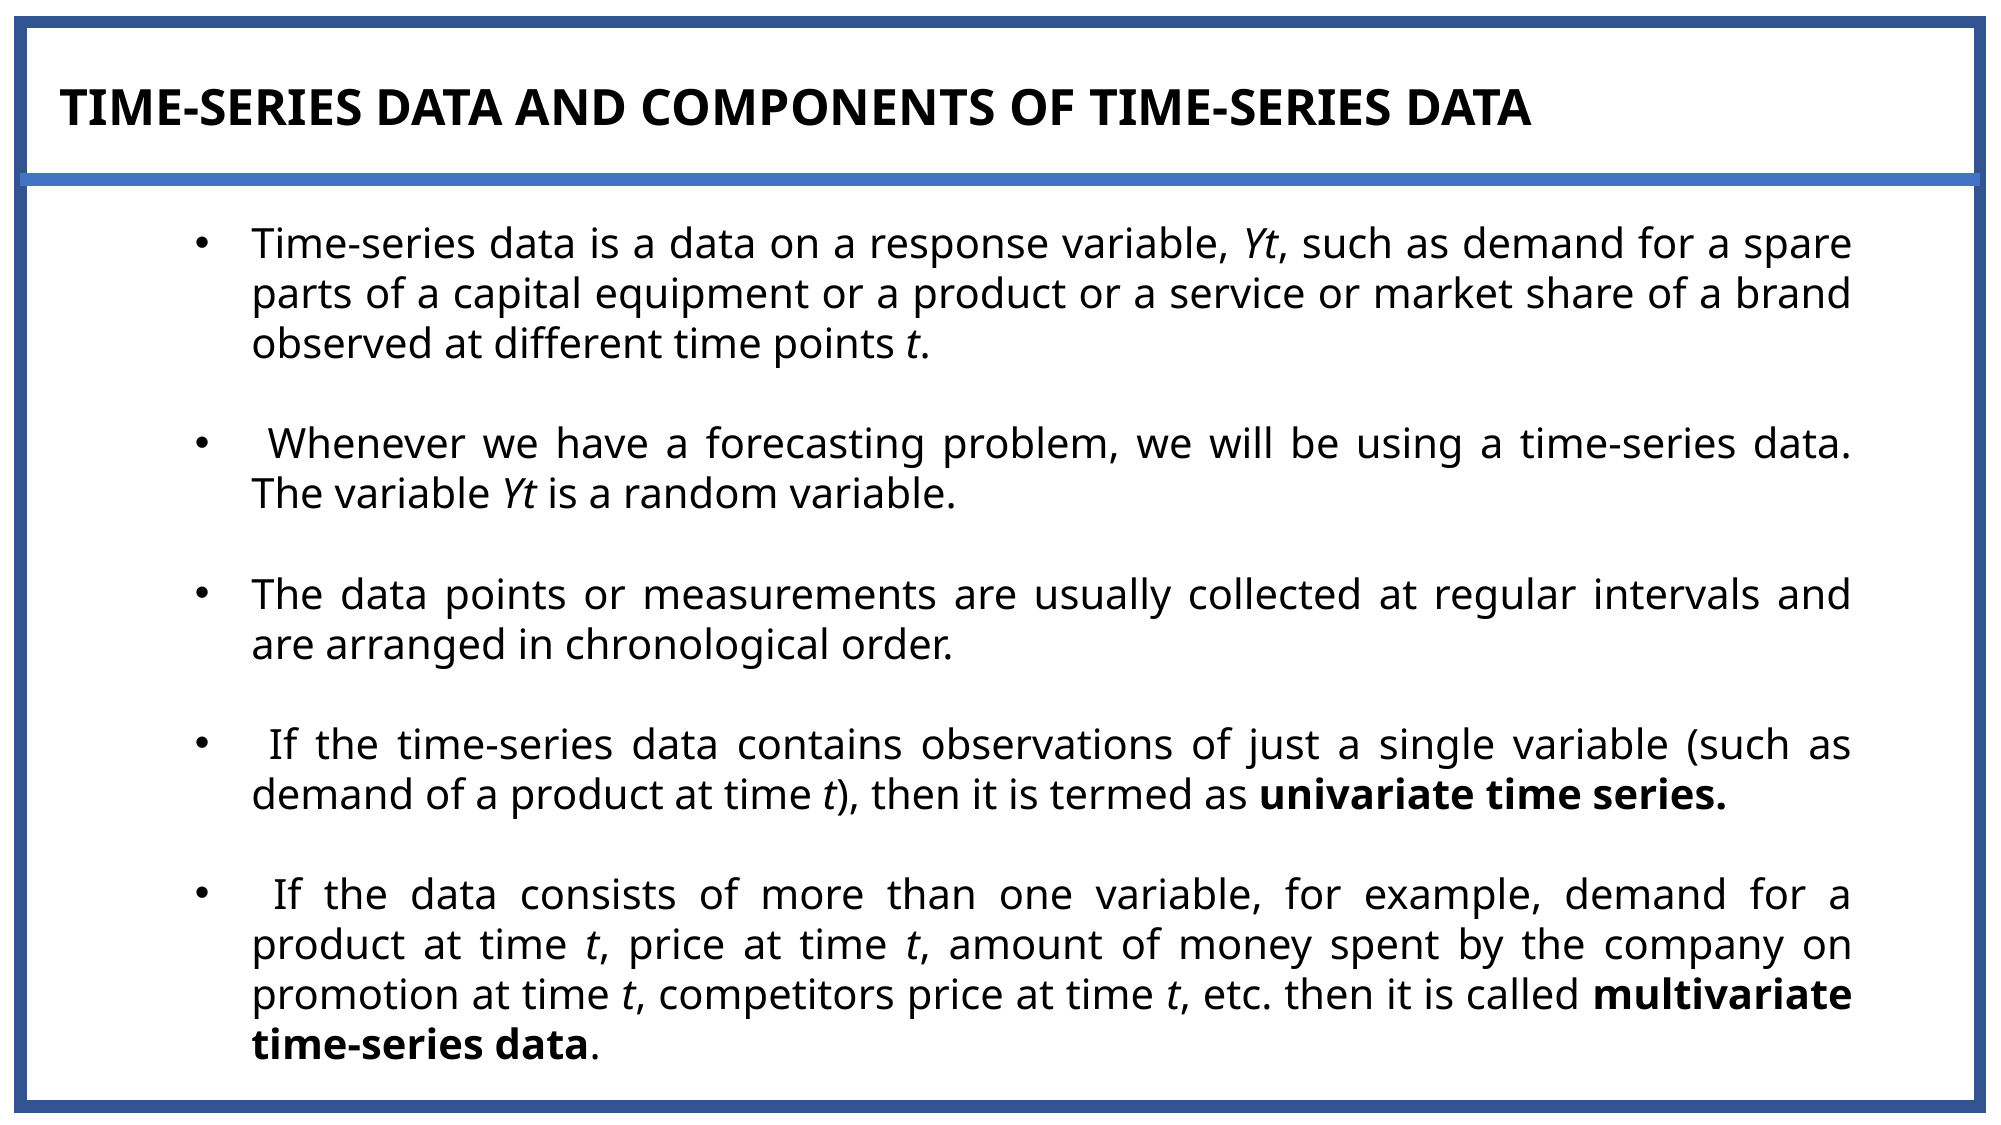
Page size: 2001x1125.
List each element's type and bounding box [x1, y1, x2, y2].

text_box [20, 21, 1981, 1107]
